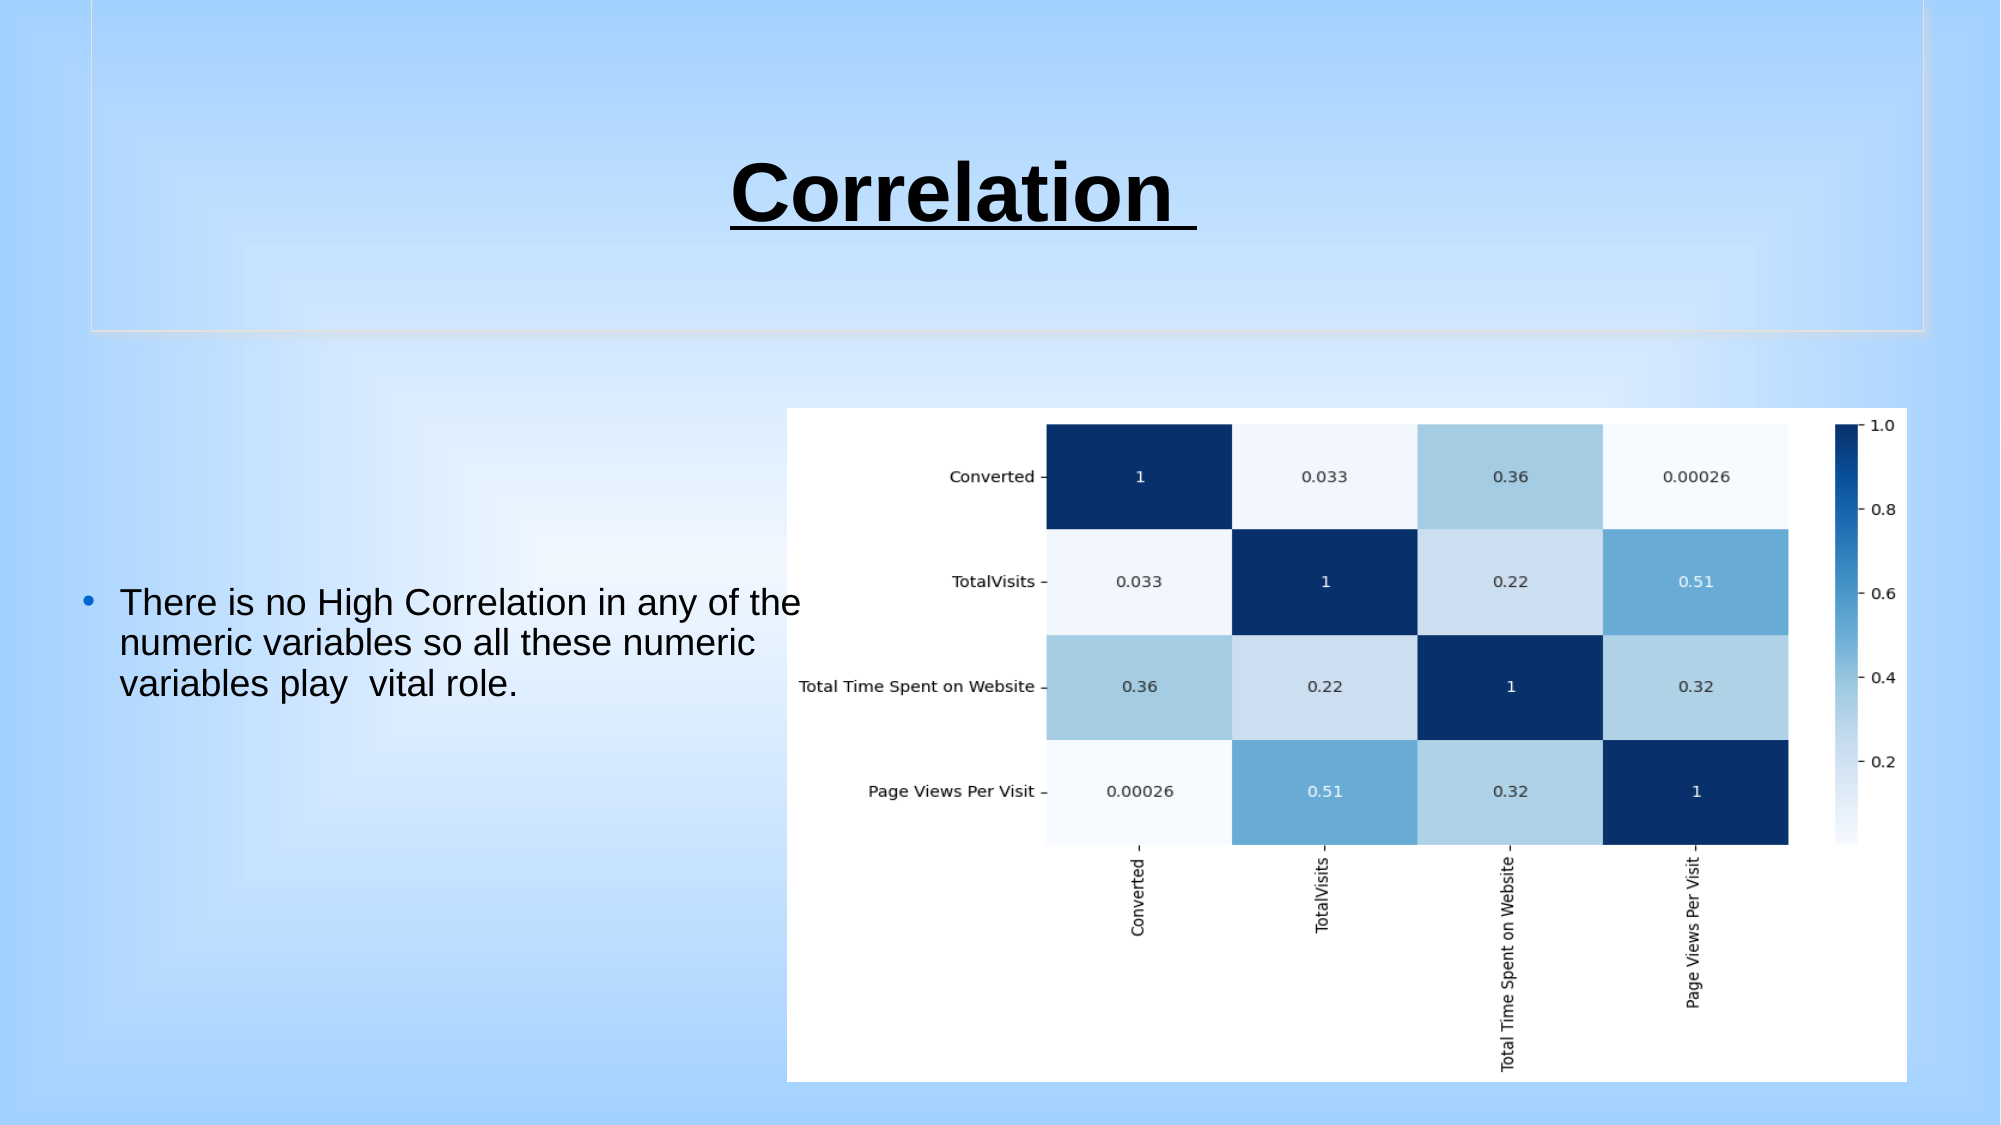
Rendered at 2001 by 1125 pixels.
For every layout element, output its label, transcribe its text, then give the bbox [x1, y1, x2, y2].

text_box The Top 3 variable to contribute most towards the probability of lead getting covered on the basis of coefficient Total Time Spent on Website,Lead Origin_Lead Add Form and Last Activity_Had a Phone Conversation Finance management , Marketing management and Human resource are having a high conversion rates . We can target these customers as a hot leads. Google is the main lead source, we can focus more on this to make all contents available to get hot leads Leads having last activity as ‘SMS Sent’ can be focused as they are having high conversion rate From lead origin, its observed that the rate of conversion is more from landing page submission We can focus on the leads having occupation as “unemployed” as the conversion rate is high Target the leads tagged with “ will revert after reading the email” as they have high count and conversion rate Focus more on the leads who do not want a free copy of mastering interviews as the conversion rate of such leads are high [89, 0, 1934, 342]
text_box [0, 0, 2000, 1125]
text_box There is no High Correlation in any of the numeric variables so all these numeric variables play vital role. [67, 575, 787, 789]
text_box [92, 0, 1924, 331]
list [787, 408, 1907, 1082]
title Correlation [129, 91, 1799, 284]
